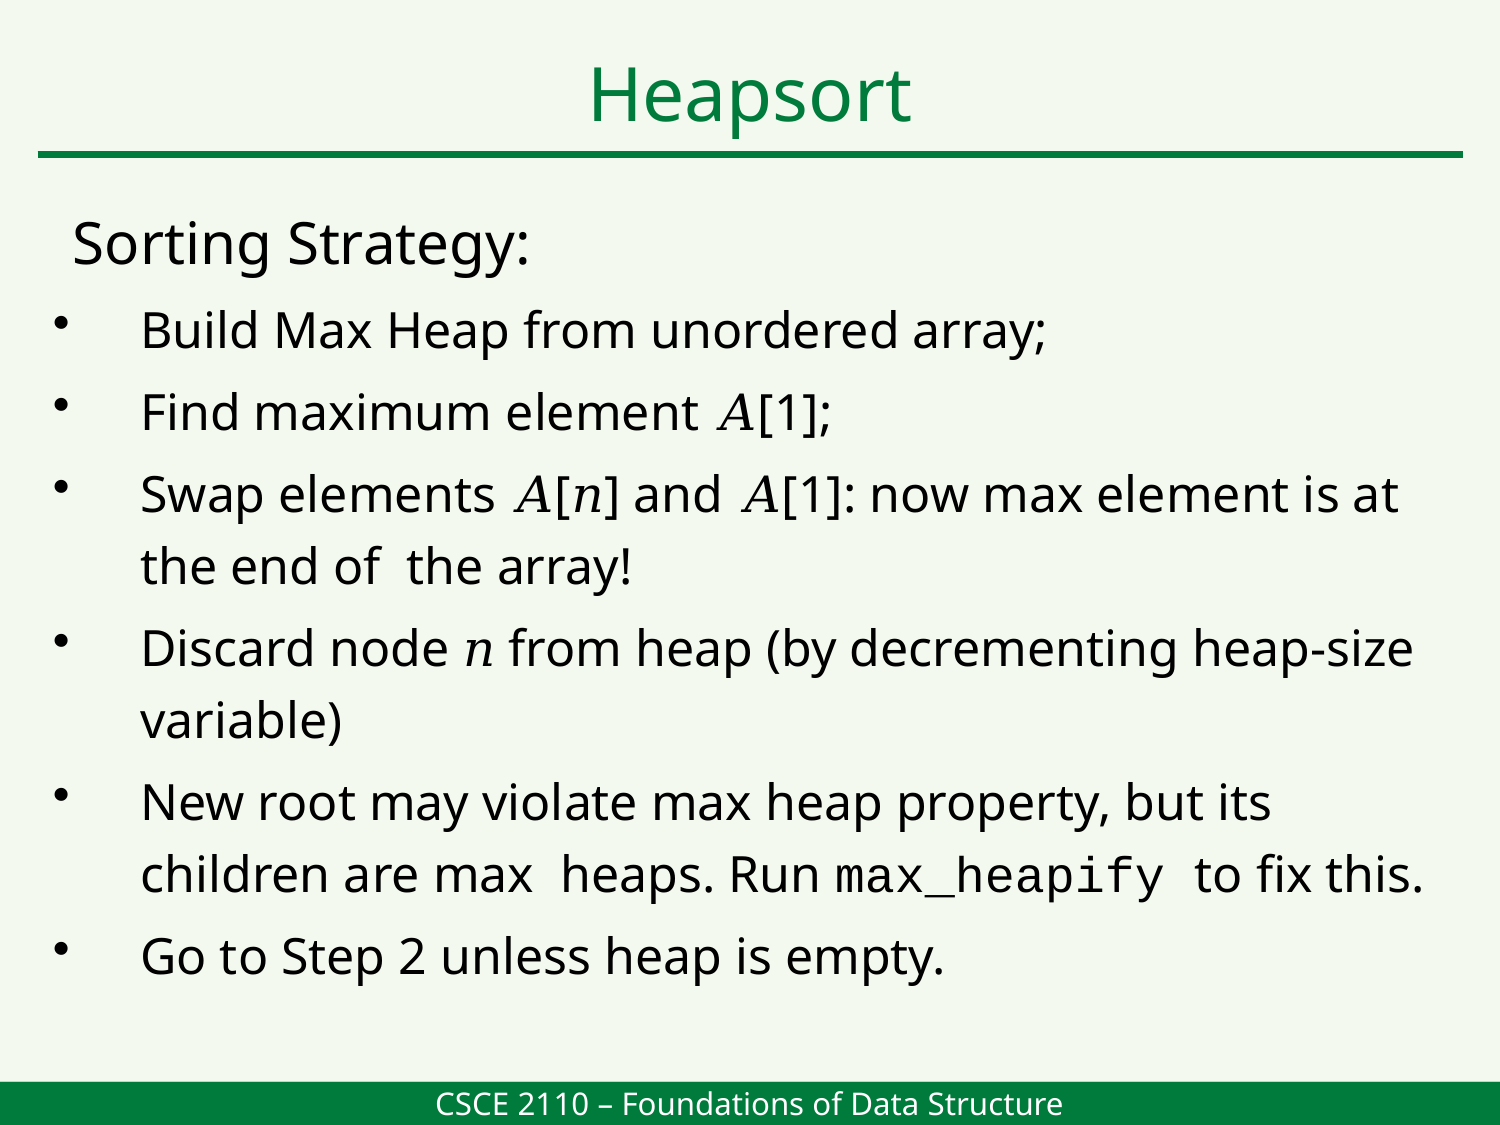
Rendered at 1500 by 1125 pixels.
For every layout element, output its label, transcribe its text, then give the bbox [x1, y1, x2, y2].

text_box Sorting Strategy: Build Max Heap from unordered array; Find maximum element 𝐴[1]; Swap elements 𝐴[𝑛] and 𝐴[1]: now max element is at the end of the array! Discard node 𝑛 from heap (by decrementing heap-size variable) New root may violate max heap property, but its children are max heaps. Run max_heapify to fix this. Go to Step 2 unless heap is empty. [37, 199, 1475, 1033]
text_box Heapsort [36, 27, 1463, 155]
